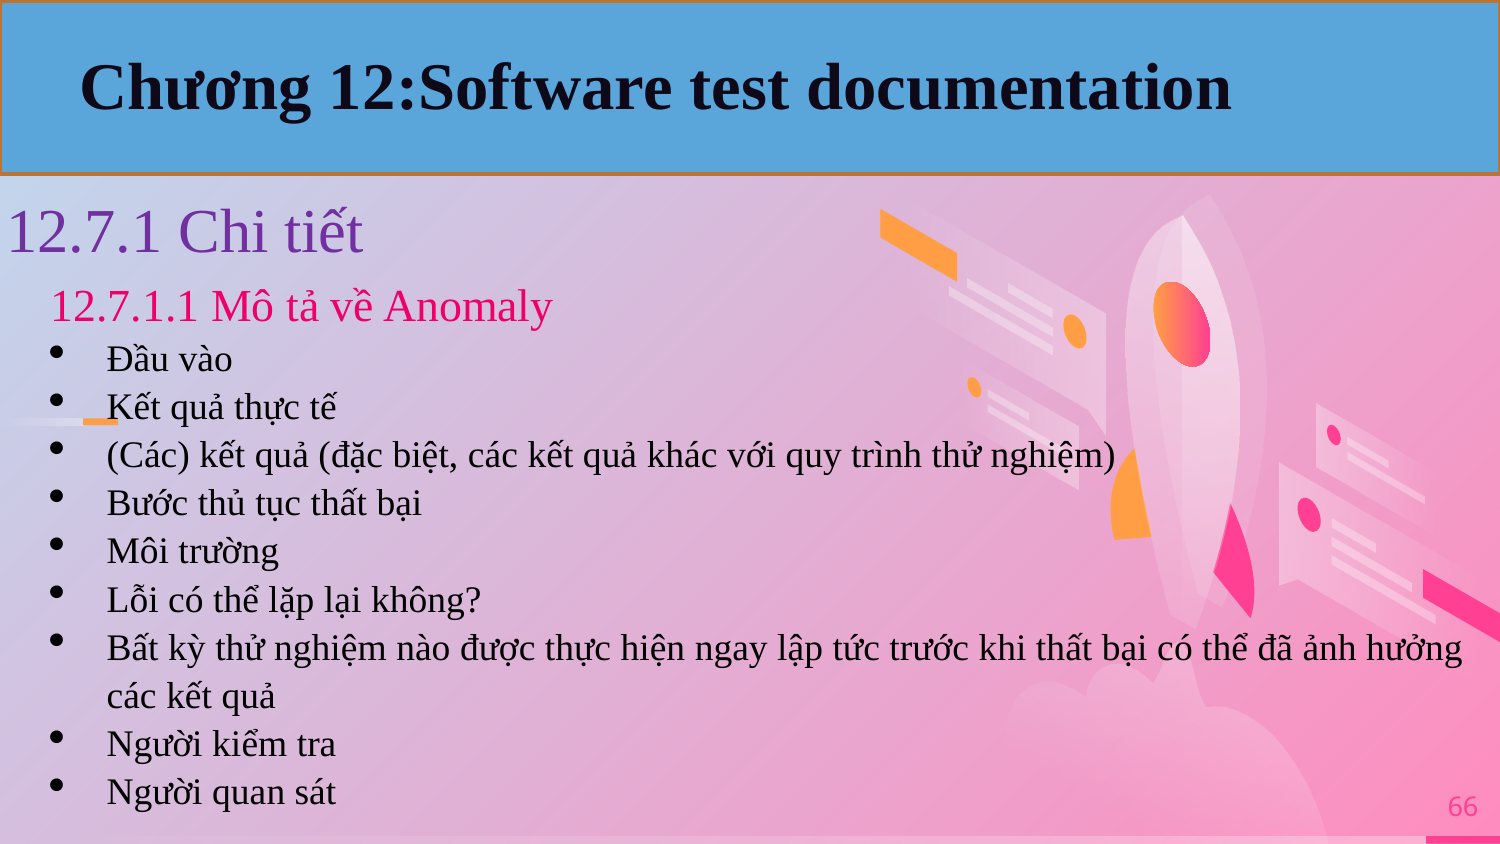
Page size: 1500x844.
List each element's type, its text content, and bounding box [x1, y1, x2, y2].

text_box [0, 0, 1500, 176]
text_box 12.7.1.1 Mô tả về Anomaly Đầu vào Kết quả thực tế (Các) kết quả (đặc biệt, các kết quả khác với quy trình thử nghiệm) Bước thủ tục thất bại Môi trường Lỗi có thể lặp lại không? Bất kỳ thử nghiệm nào được thực hiện ngay lập tức trước khi thất bại có thể đã ảnh hưởng các kết quả Người kiểm tra Người quan sát [35, 264, 875, 820]
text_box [880, 194, 1500, 844]
text_box Chương 12:Software test documentation [0, 22, 1343, 143]
text_box 12.7.1 Chi tiết [0, 174, 1361, 281]
